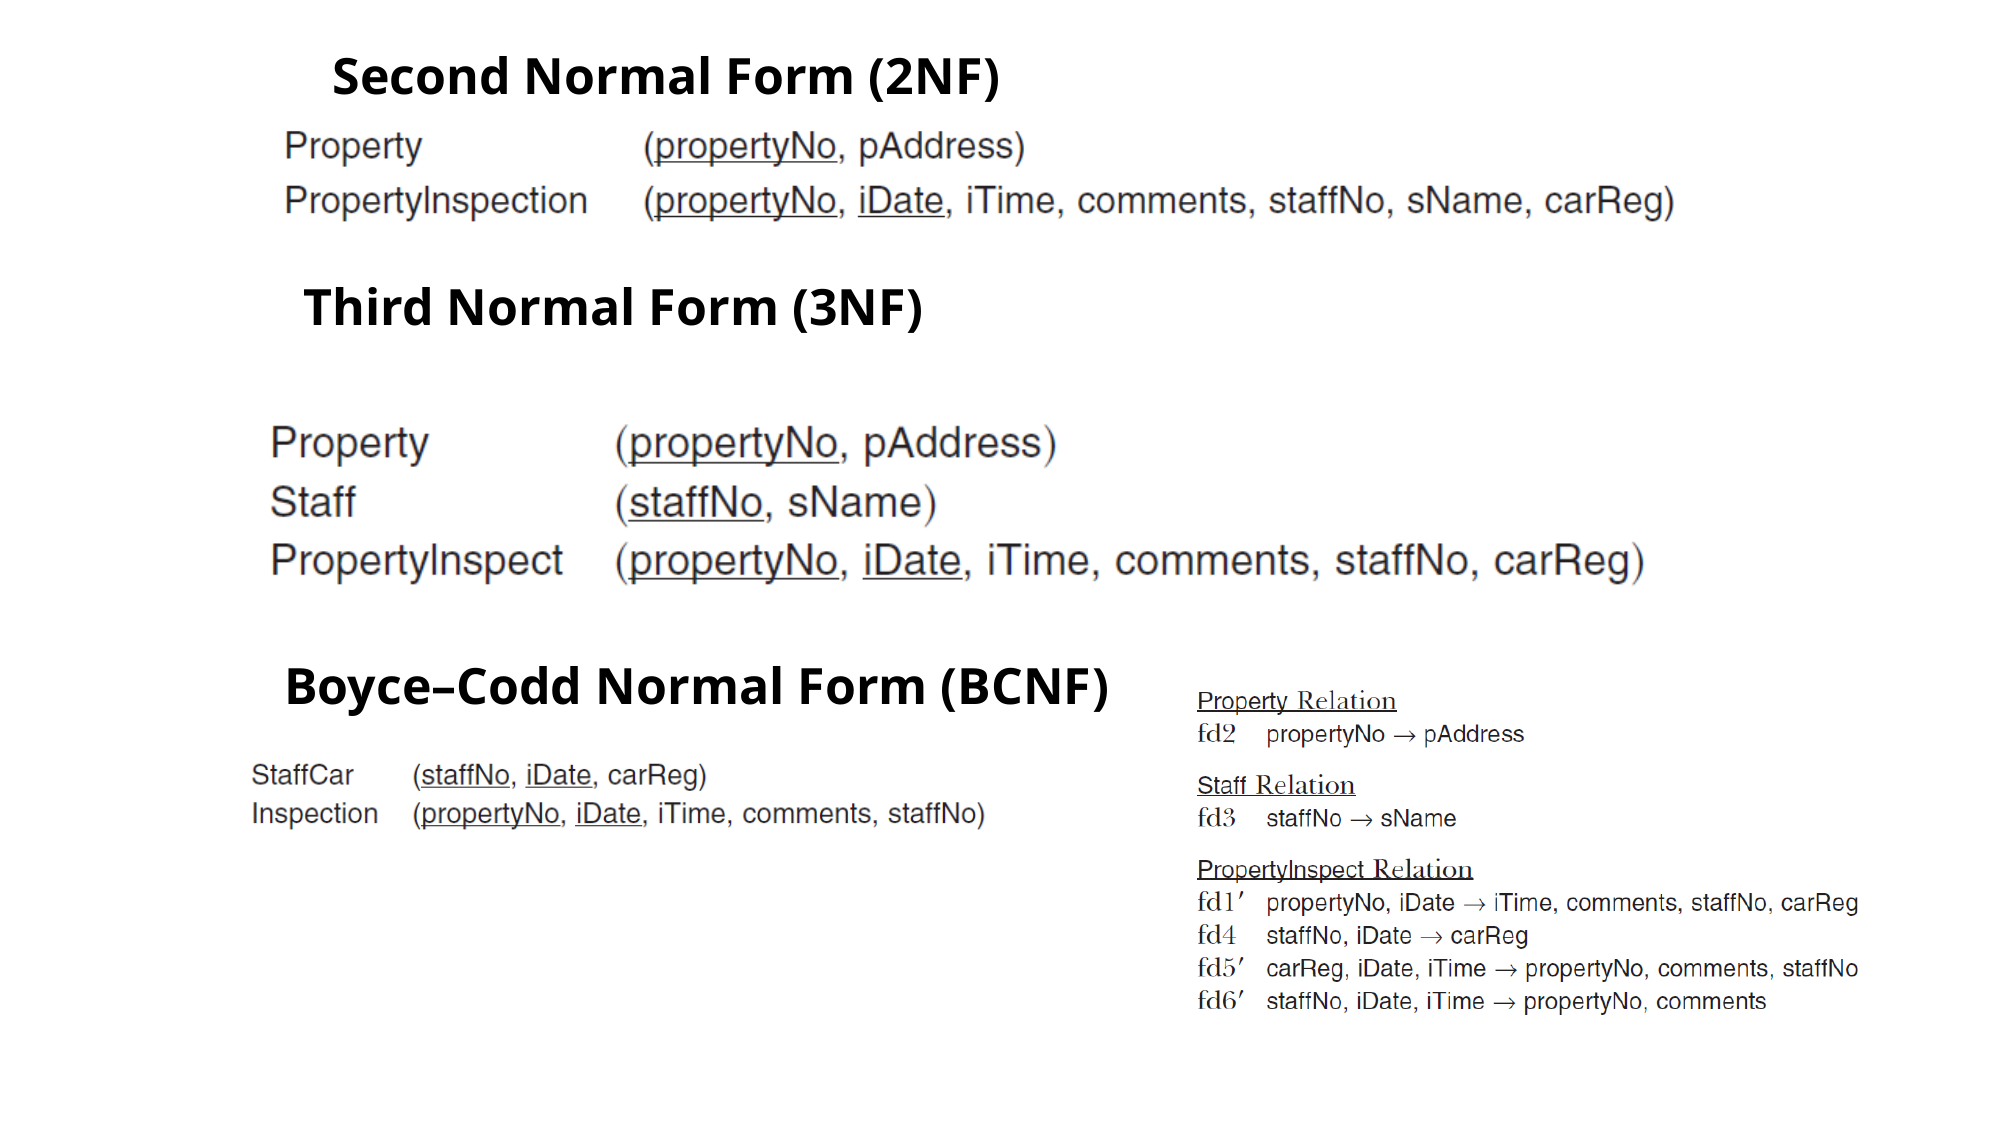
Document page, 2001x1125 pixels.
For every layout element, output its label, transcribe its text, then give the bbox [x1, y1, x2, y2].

picture [249, 104, 1750, 257]
picture [1183, 677, 1881, 1024]
picture [250, 409, 1662, 608]
picture [236, 744, 1004, 845]
text_box Boyce–Codd Normal Form (BCNF) [269, 646, 1125, 722]
text_box Second Normal Form (2NF) [317, 37, 1016, 104]
text_box Third Normal Form (3NF) [288, 268, 939, 344]
